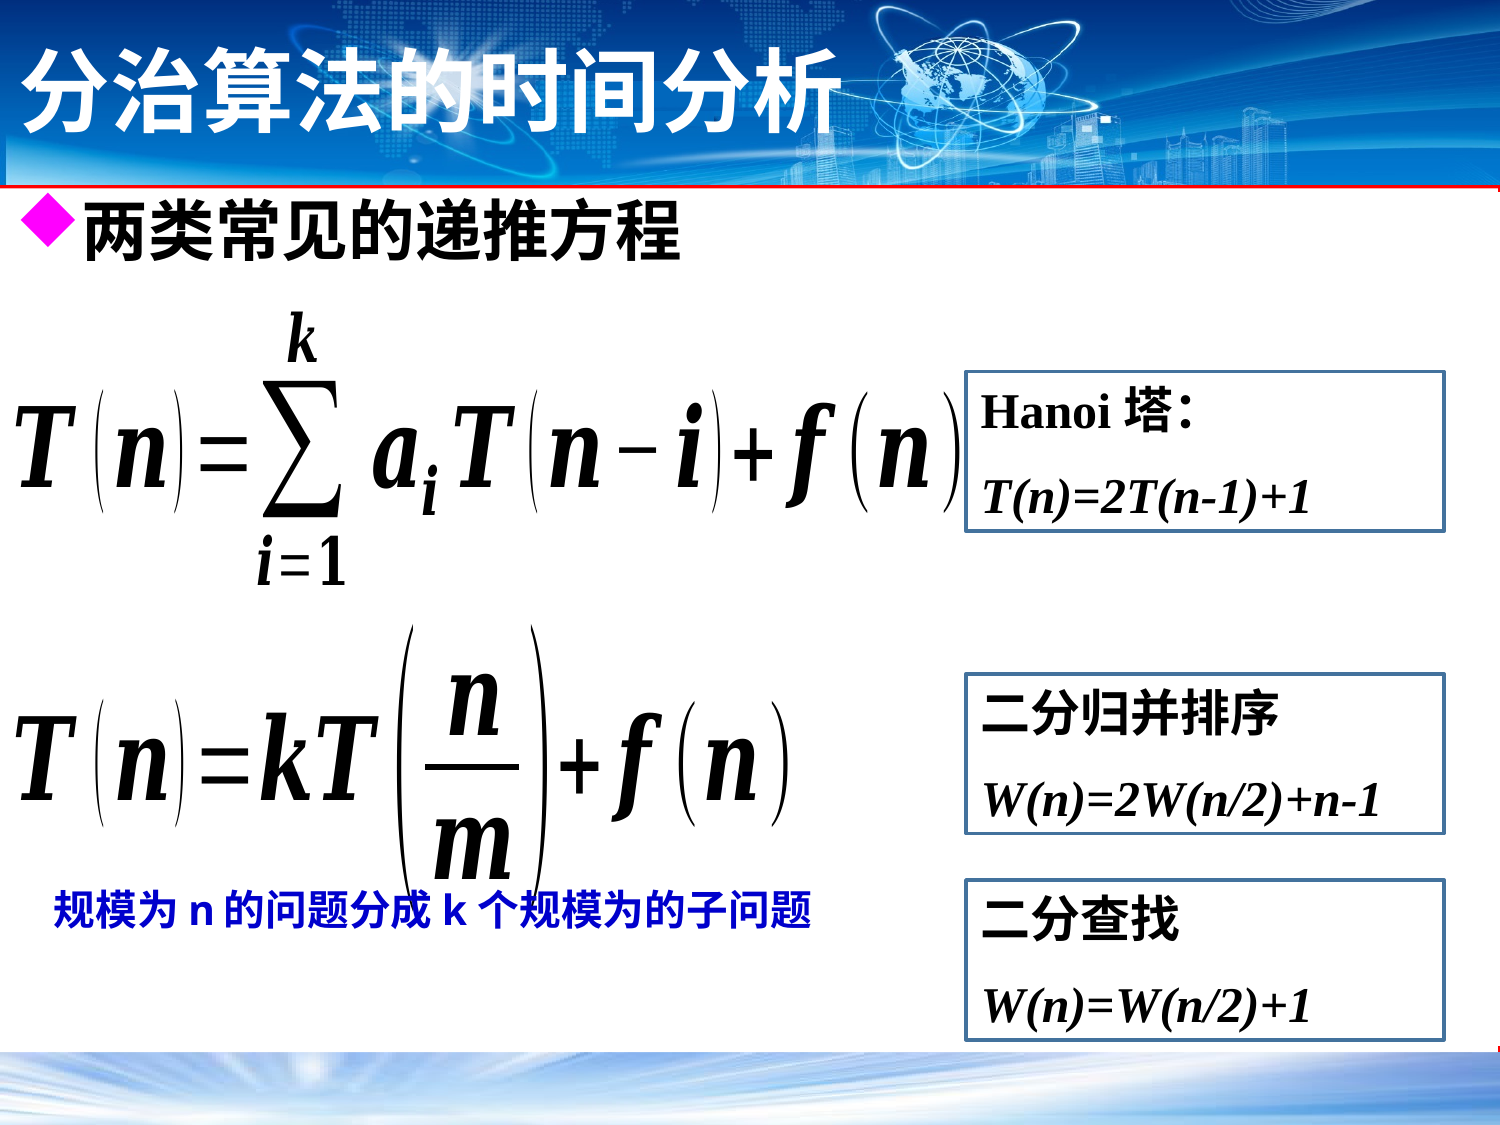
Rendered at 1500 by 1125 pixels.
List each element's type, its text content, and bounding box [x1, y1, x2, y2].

picture [0, 0, 1500, 185]
text_box 二分归并排序 W(n)=2W(n/2)+n-1 [965, 673, 1444, 834]
text_box Hanoi塔： T(n)=2T(n-1)+1 [965, 371, 1444, 532]
text_box 二分查找 W(n)=W(n/2)+1 [965, 880, 1444, 1040]
picture [0, 1052, 1500, 1125]
title 分治算法的时间分析 [3, 2, 1500, 189]
list 两类常见的递推方程 [0, 188, 1498, 1053]
